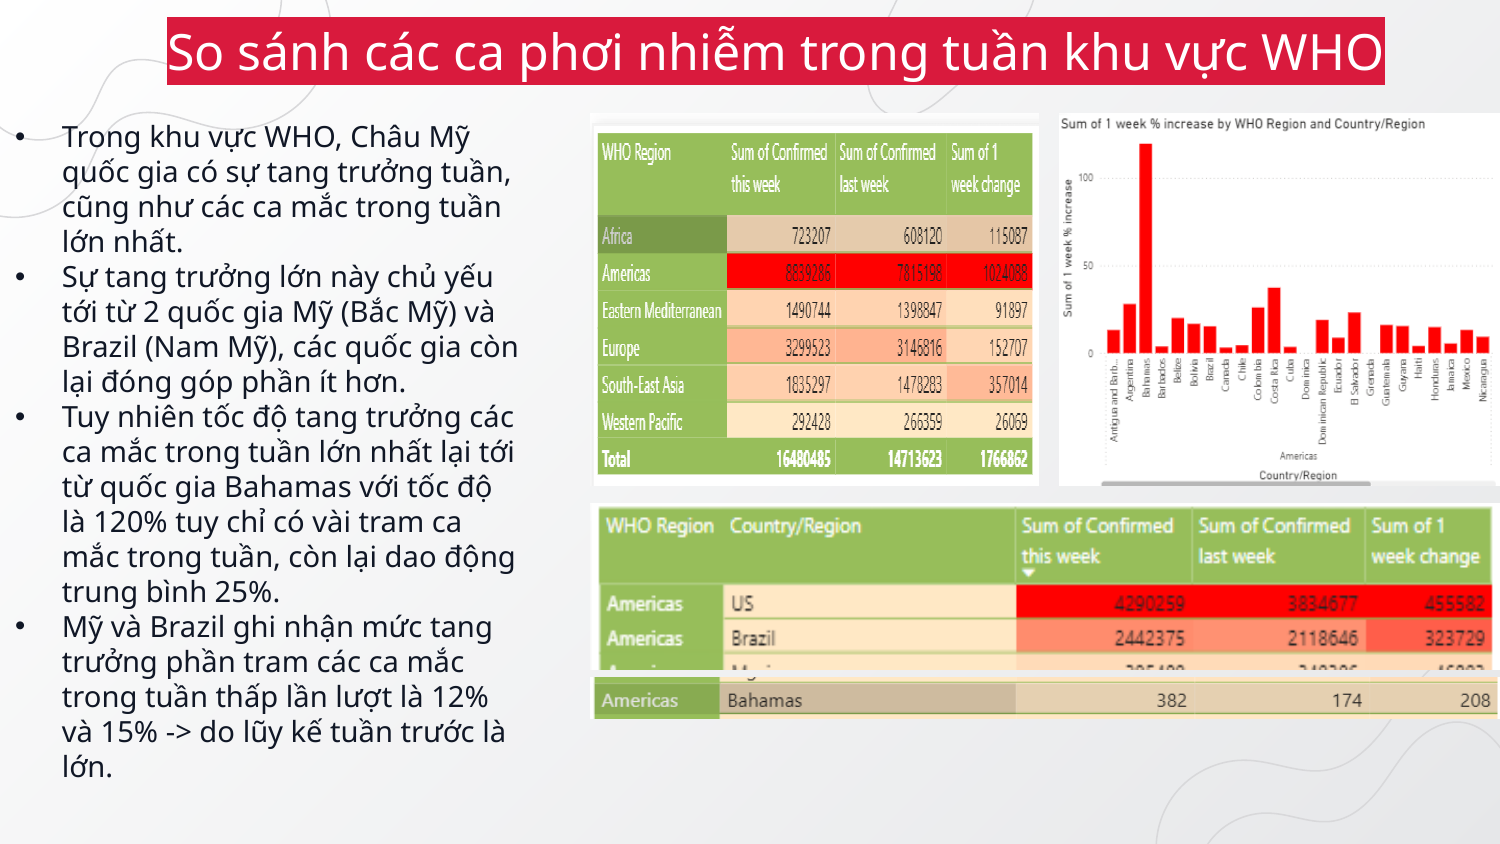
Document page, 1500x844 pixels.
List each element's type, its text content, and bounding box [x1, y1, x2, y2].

picture [1059, 113, 1500, 486]
picture [590, 113, 1039, 486]
picture [589, 677, 1500, 720]
picture [589, 503, 1500, 670]
title So sánh các ca phơi nhiễm trong tuần khu vực WHO [129, 11, 1423, 96]
subtitle Trong khu vực WHO, Châu Mỹ quốc gia có sự tang trưởng tuần, cũng như các ca mắc trong tuần lớn nhất. Sự tang trưởng lớn này chủ yếu tới từ 2 quốc gia Mỹ (Bắc Mỹ) và Brazil (Nam Mỹ), các quốc gia còn lại đóng góp phần ít hơn. Tuy nhiên tốc độ tang trưởng các ca mắc trong tuần lớn nhất lại tới từ quốc gia Bahamas với tốc độ là 120% tuy chỉ có vài tram ca mắc trong tuần, còn lại dao động trung bình 25%. Mỹ và Brazil ghi nhận mức tang trưởng phần tram các ca mắc trong tuần thấp lần lượt là 12% và 15% -> do lũy kế tuần trước là lớn. [0, 103, 540, 802]
